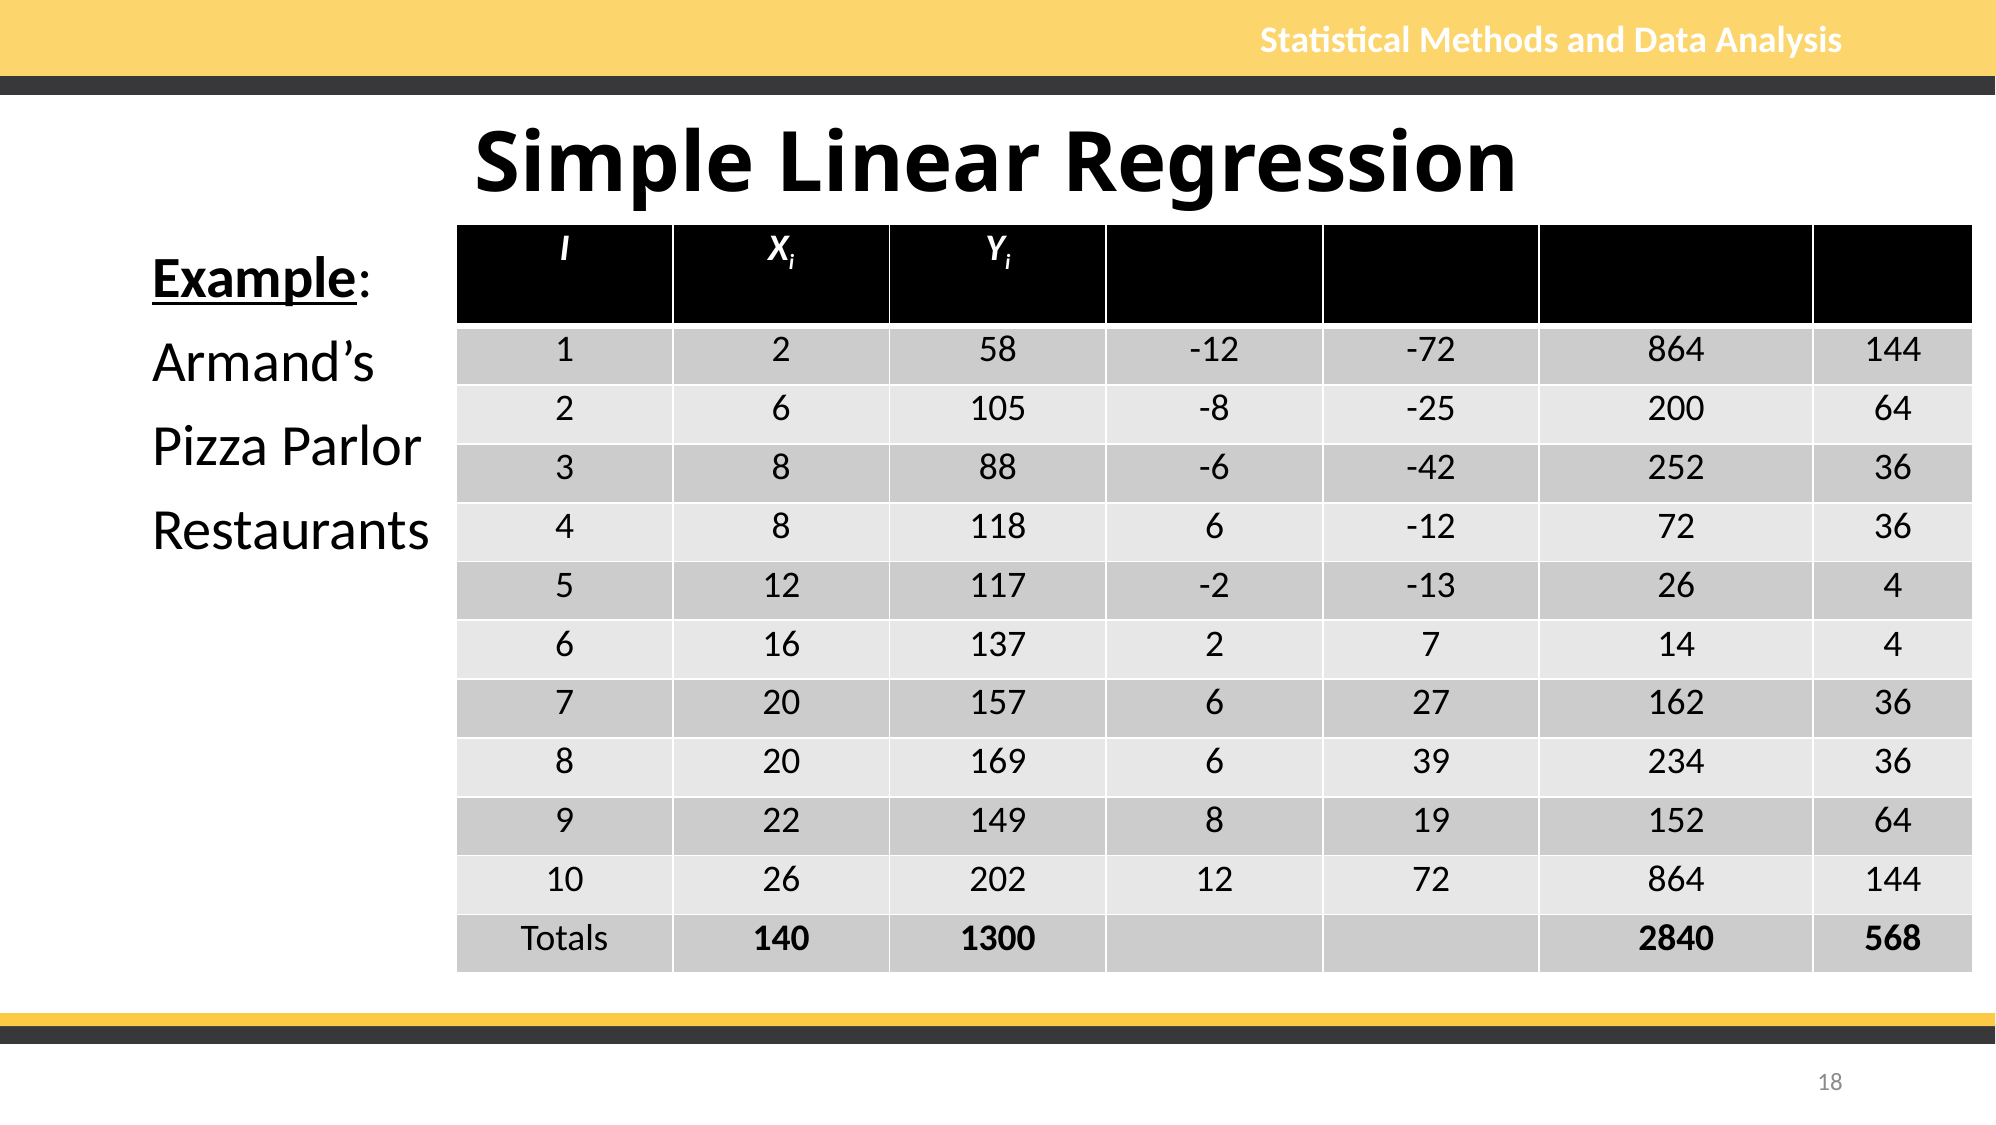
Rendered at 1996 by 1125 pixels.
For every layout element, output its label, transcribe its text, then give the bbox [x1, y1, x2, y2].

title Simple Linear Regression [137, 104, 1858, 225]
list Example: Armand’s Pizza Parlor Restaurants [137, 239, 1858, 990]
slide_number 18 [1755, 1057, 1858, 1103]
picture [0, 1027, 1996, 1044]
picture [0, 76, 1996, 95]
